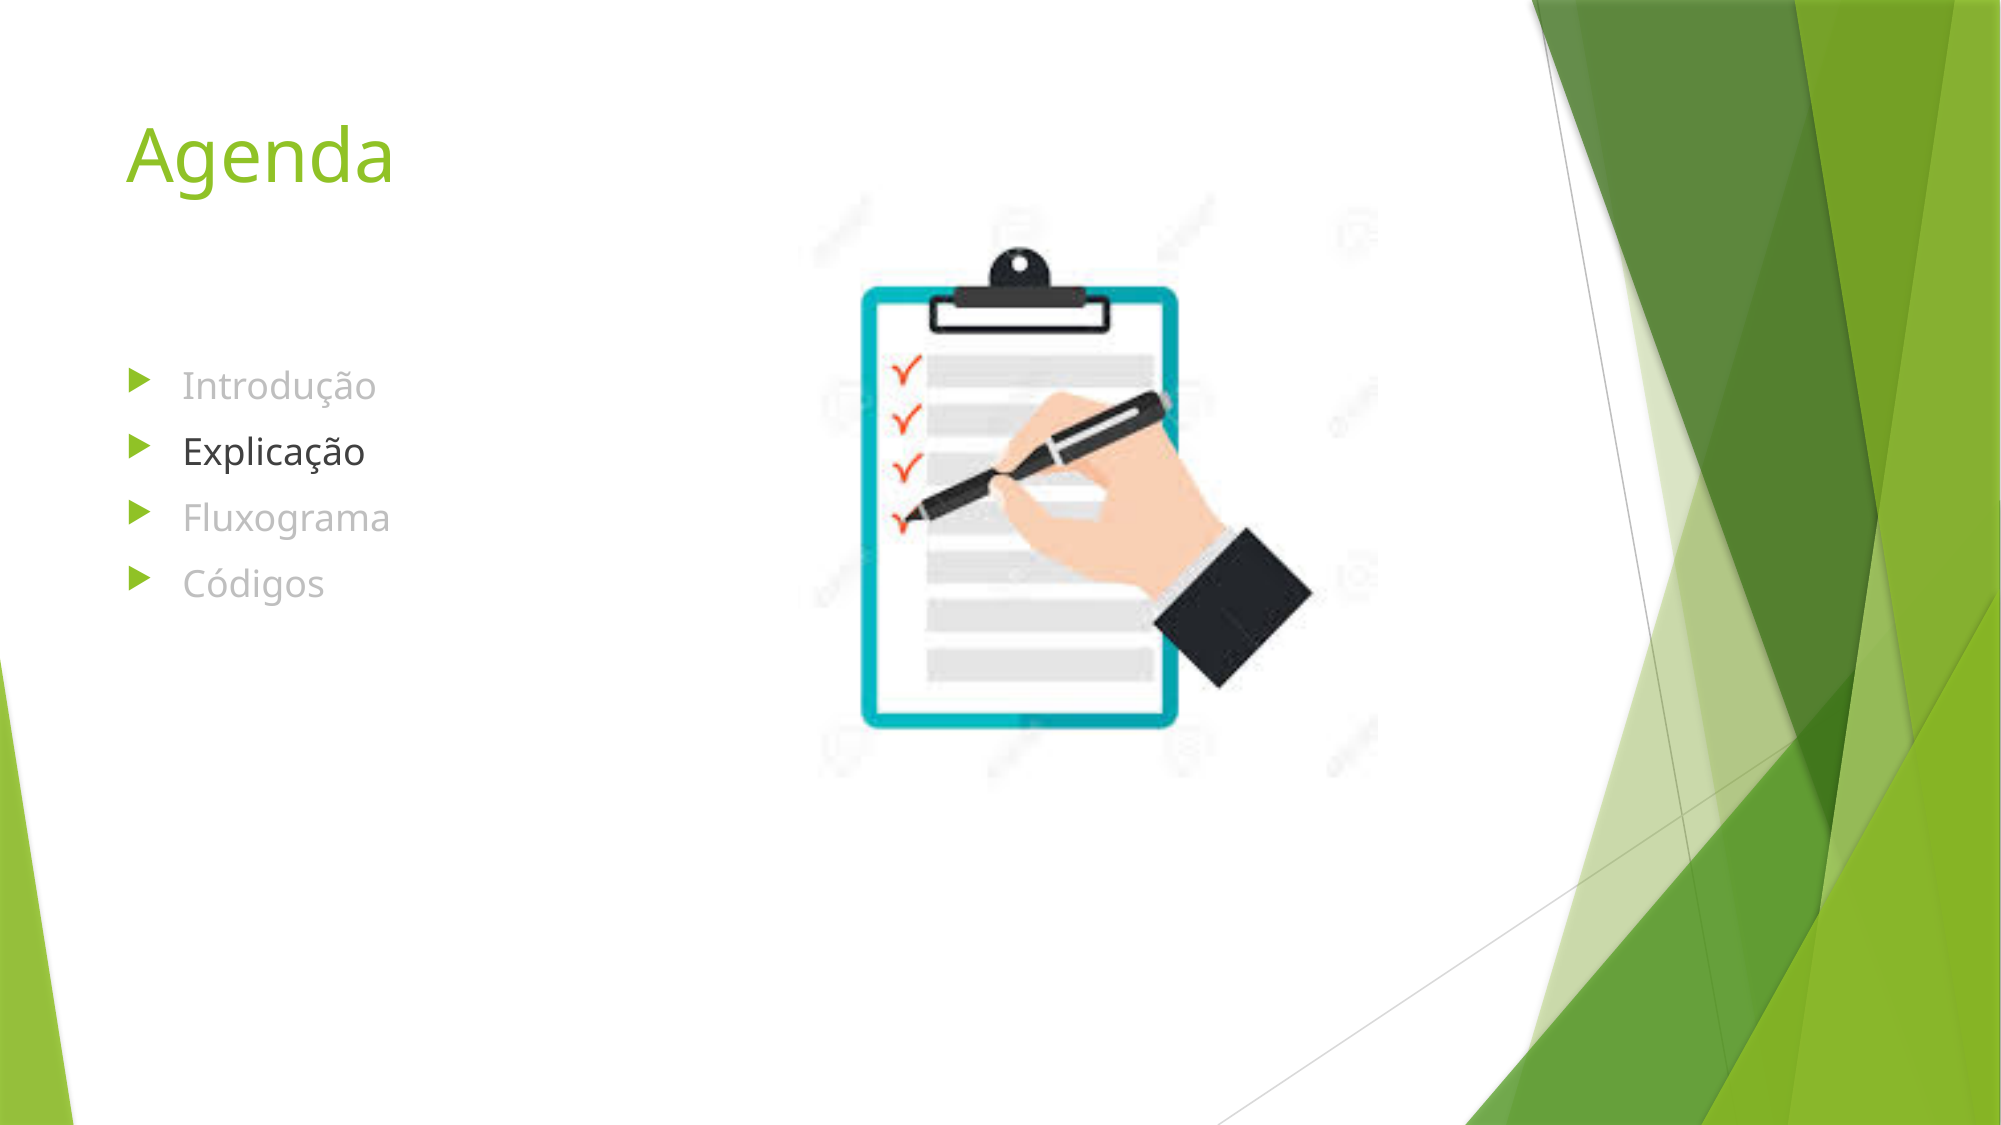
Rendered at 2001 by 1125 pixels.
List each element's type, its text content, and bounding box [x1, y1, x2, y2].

title Agenda [111, 99, 1522, 317]
list Introdução Explicação Fluxograma Códigos [111, 354, 1522, 992]
picture [797, 184, 1379, 794]
